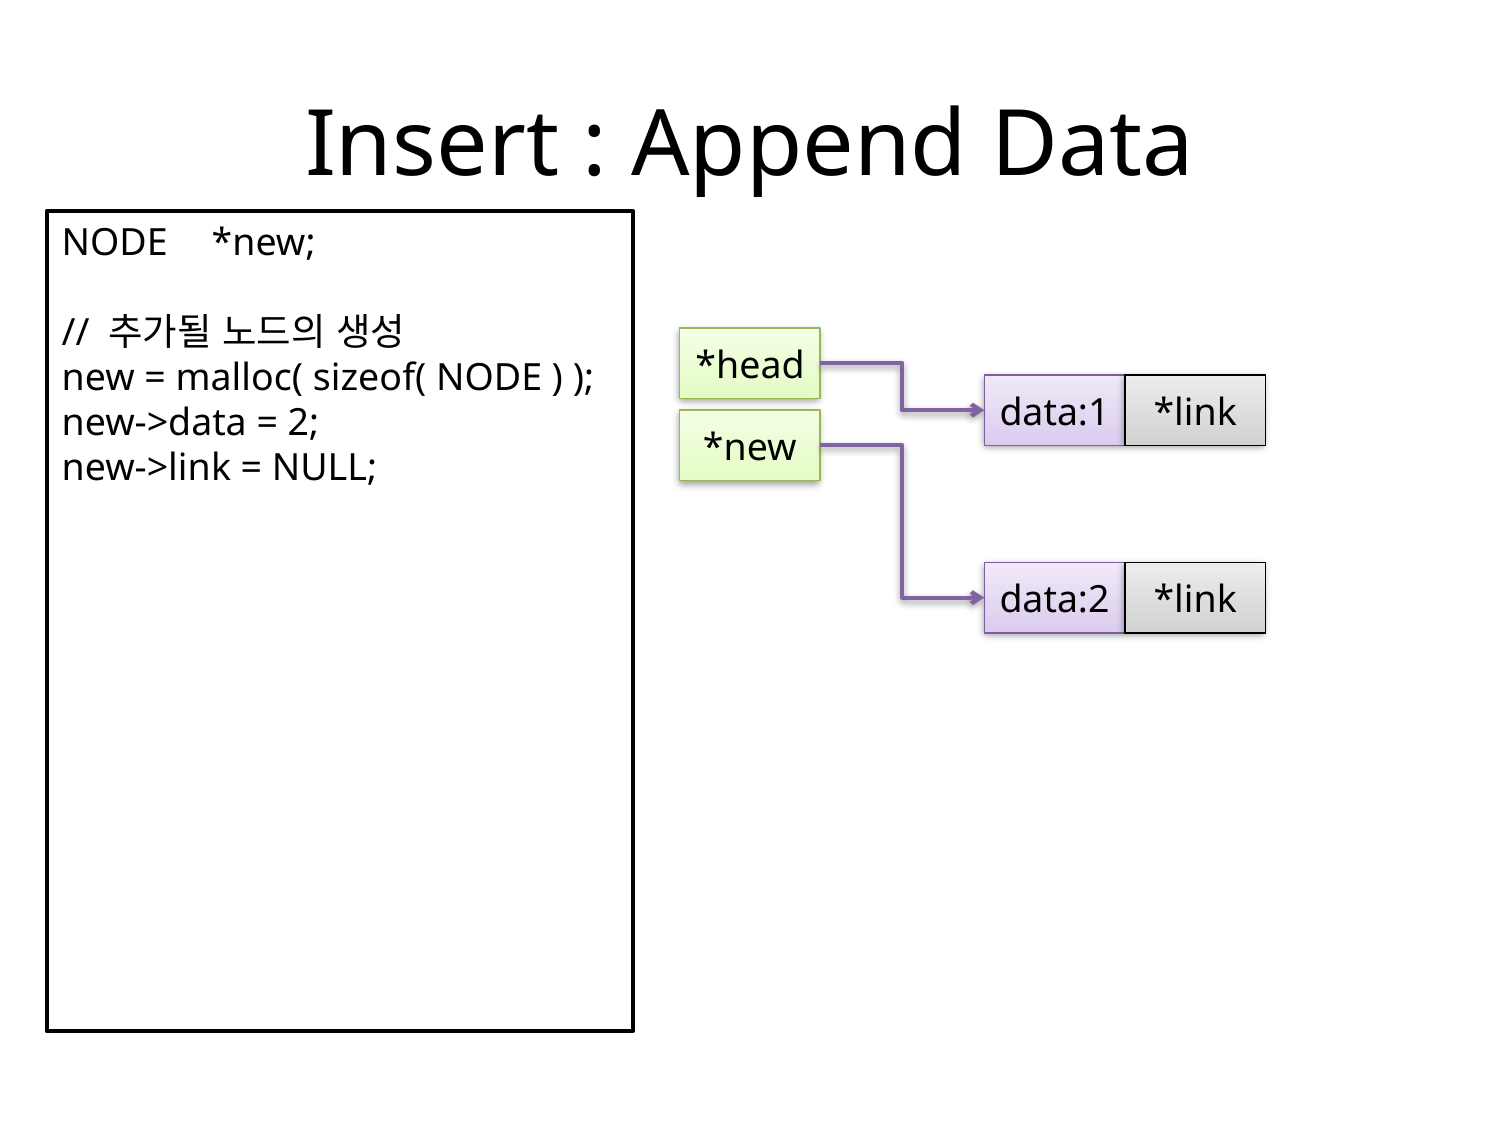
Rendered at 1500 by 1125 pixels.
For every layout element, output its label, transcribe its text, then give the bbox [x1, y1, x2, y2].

title Insert : Append Data [75, 45, 1425, 233]
text_box data:1 [984, 374, 1121, 446]
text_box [820, 362, 985, 411]
text_box *new [679, 409, 821, 481]
text_box *link [1124, 562, 1266, 634]
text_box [820, 445, 985, 598]
text_box *head [679, 327, 821, 399]
text_box data:2 [984, 562, 1121, 634]
text_box *link [1124, 374, 1266, 446]
text_box NODE *new; // 추가될 노드의 생성 new = malloc( sizeof( NODE ) ); new->data = 2; new->link = NULL; [45, 209, 635, 1033]
